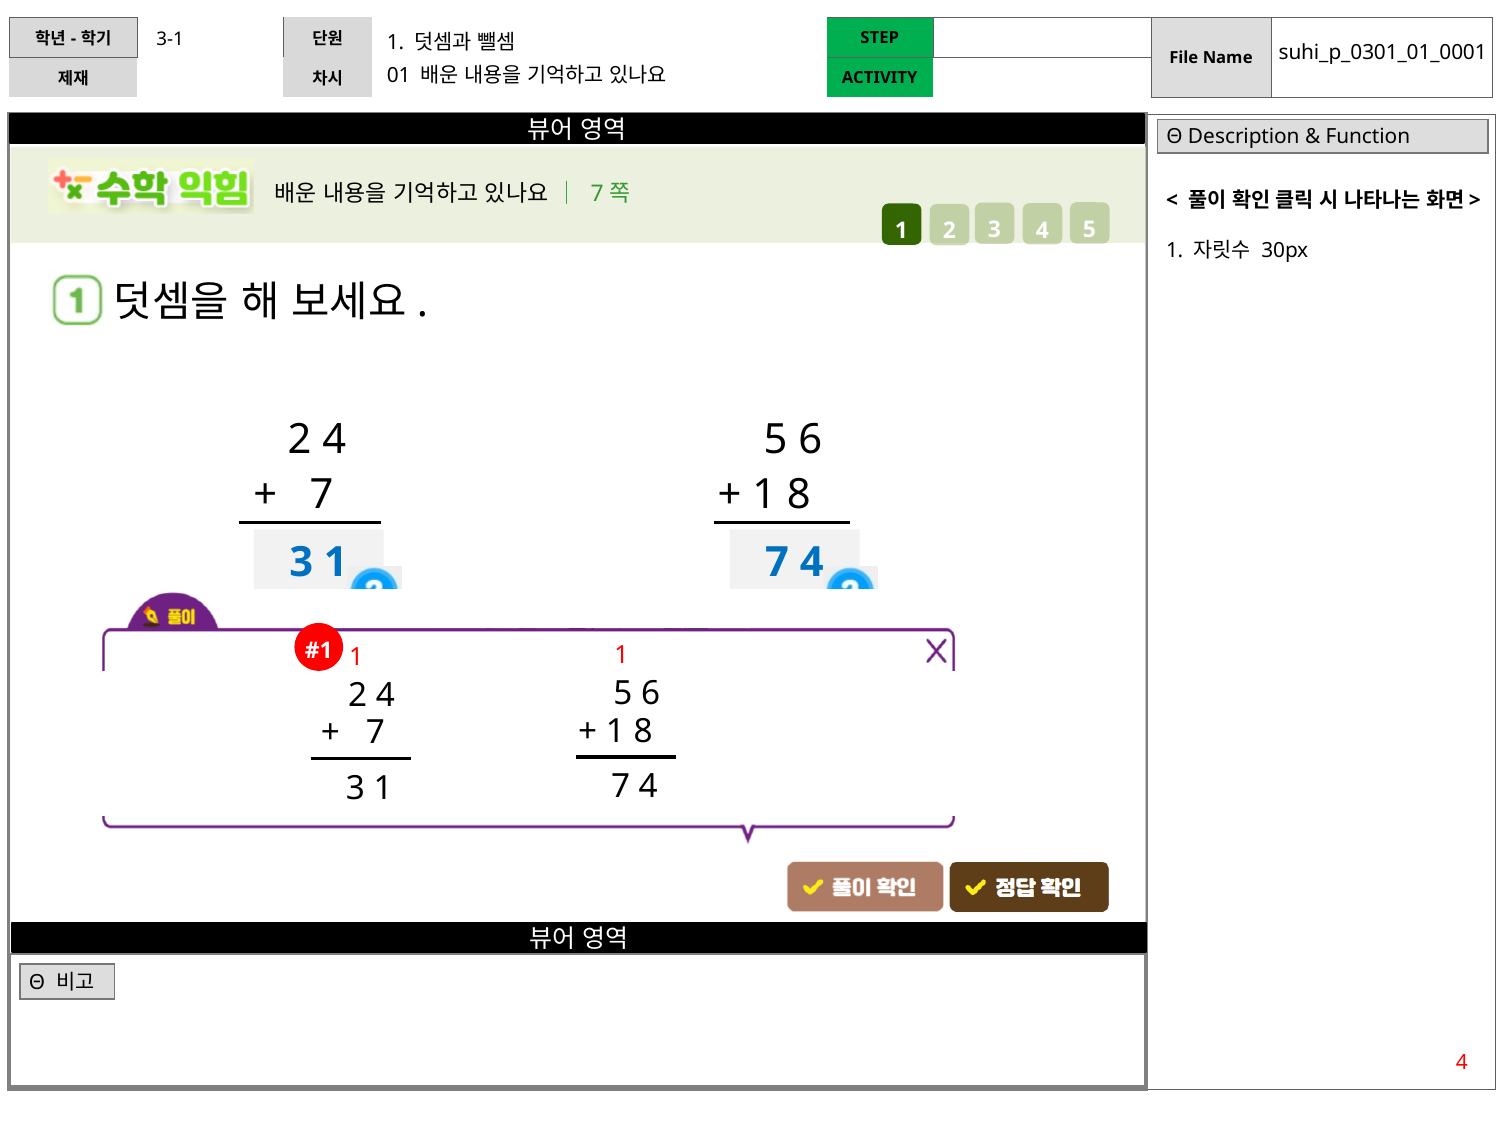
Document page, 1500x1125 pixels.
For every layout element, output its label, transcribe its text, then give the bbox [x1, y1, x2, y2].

text_box 2 4 [333, 679, 435, 703]
text_box 3 [973, 193, 1023, 250]
picture [784, 858, 944, 913]
text_box 5 6 [748, 404, 851, 459]
text_box + 7 [238, 459, 402, 525]
text_box 01 배운 내용을 기억하고 있나요 [372, 54, 721, 96]
text_box 1. 덧셈과 뺄셈 [372, 21, 715, 54]
text_box 3-1 [141, 18, 284, 55]
text_box 3 1 [253, 529, 384, 588]
text_box 2 4 [272, 404, 375, 459]
text_box 5 [1068, 193, 1117, 250]
text_box 4 [1023, 194, 1069, 250]
text_box suhi_p_0301_01_0001 [1263, 30, 1500, 71]
picture [48, 158, 254, 214]
picture [948, 858, 1111, 913]
text_box 7 4 [729, 529, 860, 588]
picture [100, 815, 956, 847]
picture [48, 270, 106, 330]
text_box + 1 8 [563, 701, 693, 757]
picture [100, 565, 956, 672]
text_box < 풀이 확인 클릭 시 나타나는 화면> 1. 자릿수 30px [1151, 179, 1500, 269]
text_box + 7 [306, 703, 435, 758]
text_box 7 4 [596, 756, 698, 812]
text_box 1 [880, 194, 930, 251]
text_box 배운 내용을 기억하고 있나요 │ 7쪽 [259, 171, 808, 214]
text_box 덧셈을 해 보세요. [99, 267, 1134, 332]
text_box 3 1 [331, 758, 433, 814]
text_box 5 6 [598, 679, 700, 719]
text_box + 1 8 [702, 459, 866, 525]
text_box 2 [930, 194, 975, 251]
table_header Θ Description & Function [1158, 120, 1487, 152]
